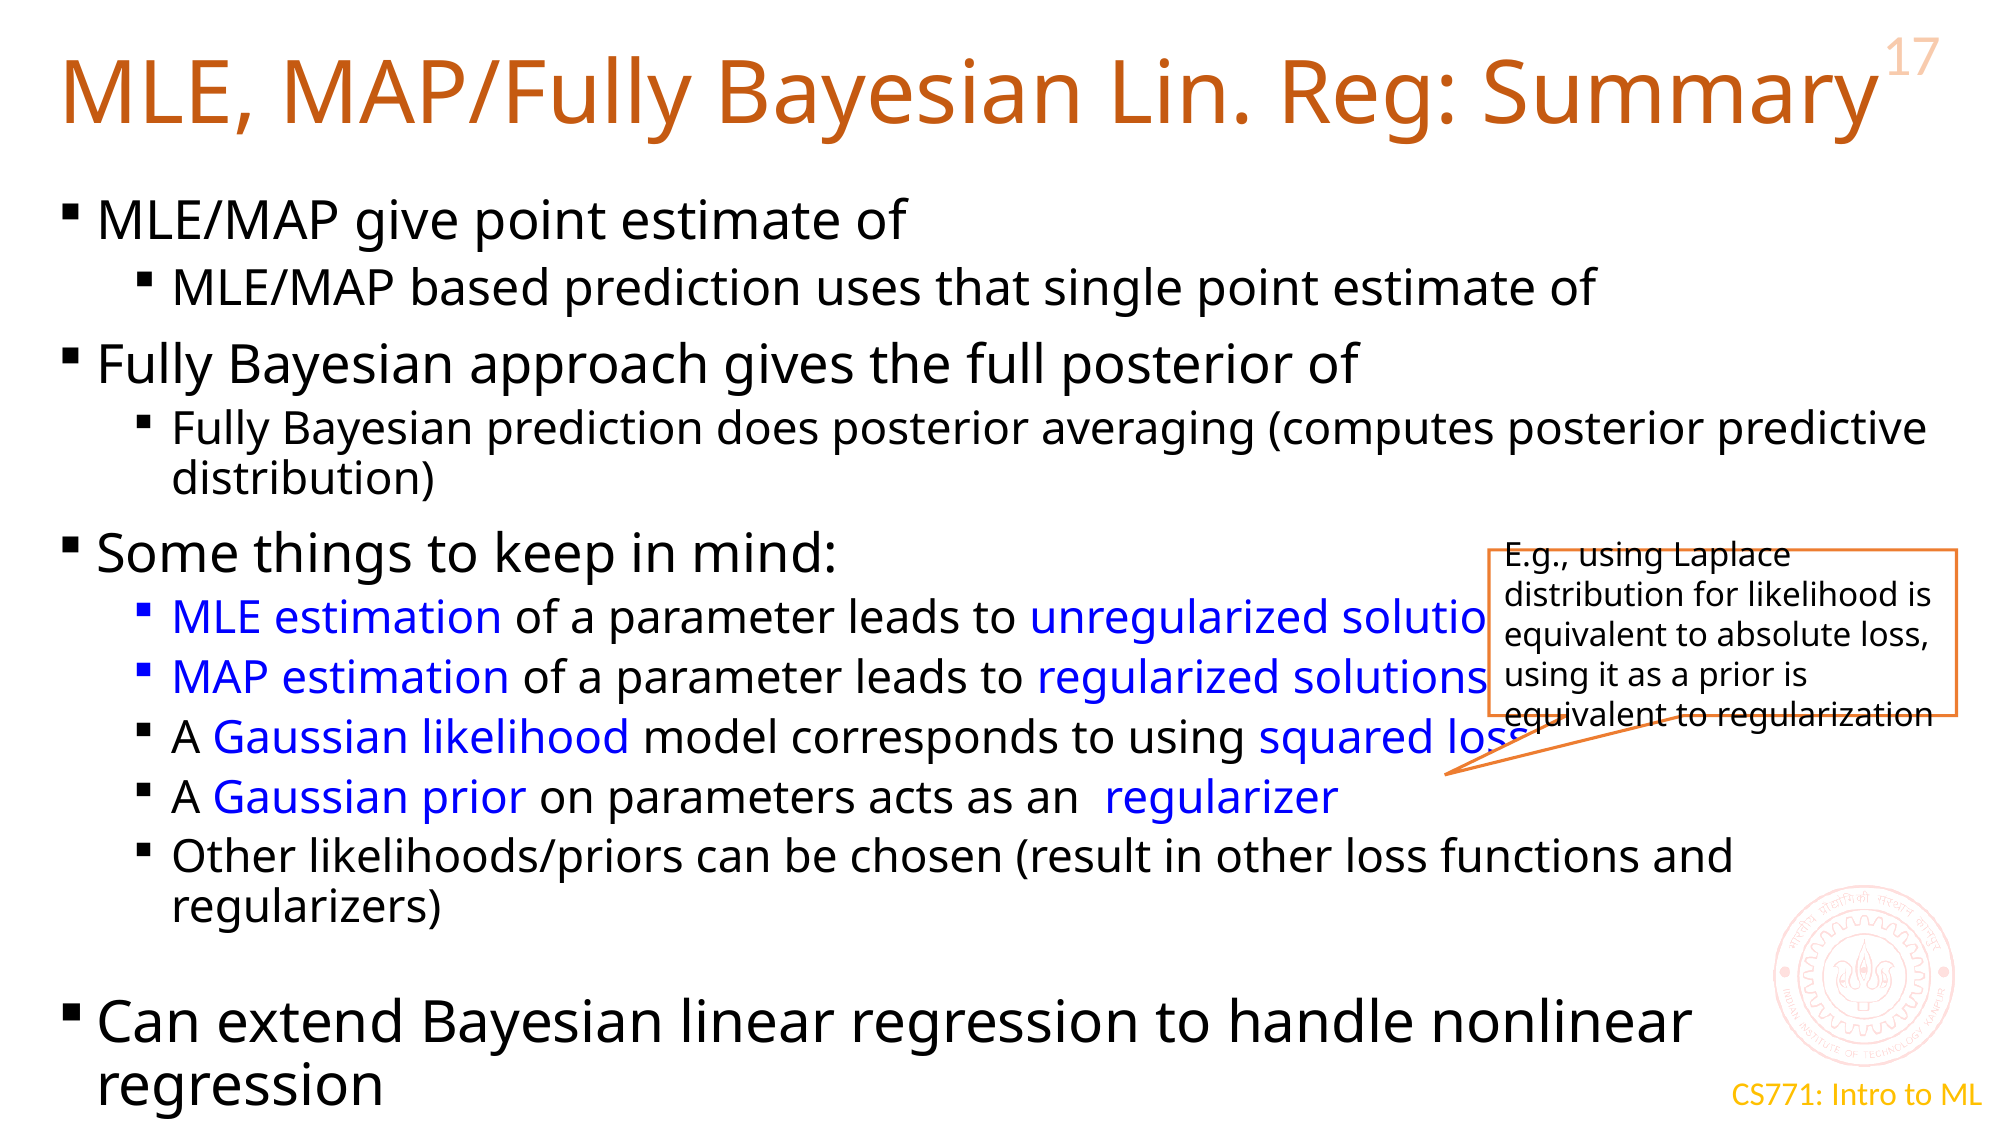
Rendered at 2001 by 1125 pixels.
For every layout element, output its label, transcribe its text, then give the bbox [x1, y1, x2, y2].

title MLE, MAP/Fully Bayesian Lin. Reg: Summary [43, 27, 1970, 163]
slide_number 17 [1857, 22, 1957, 83]
